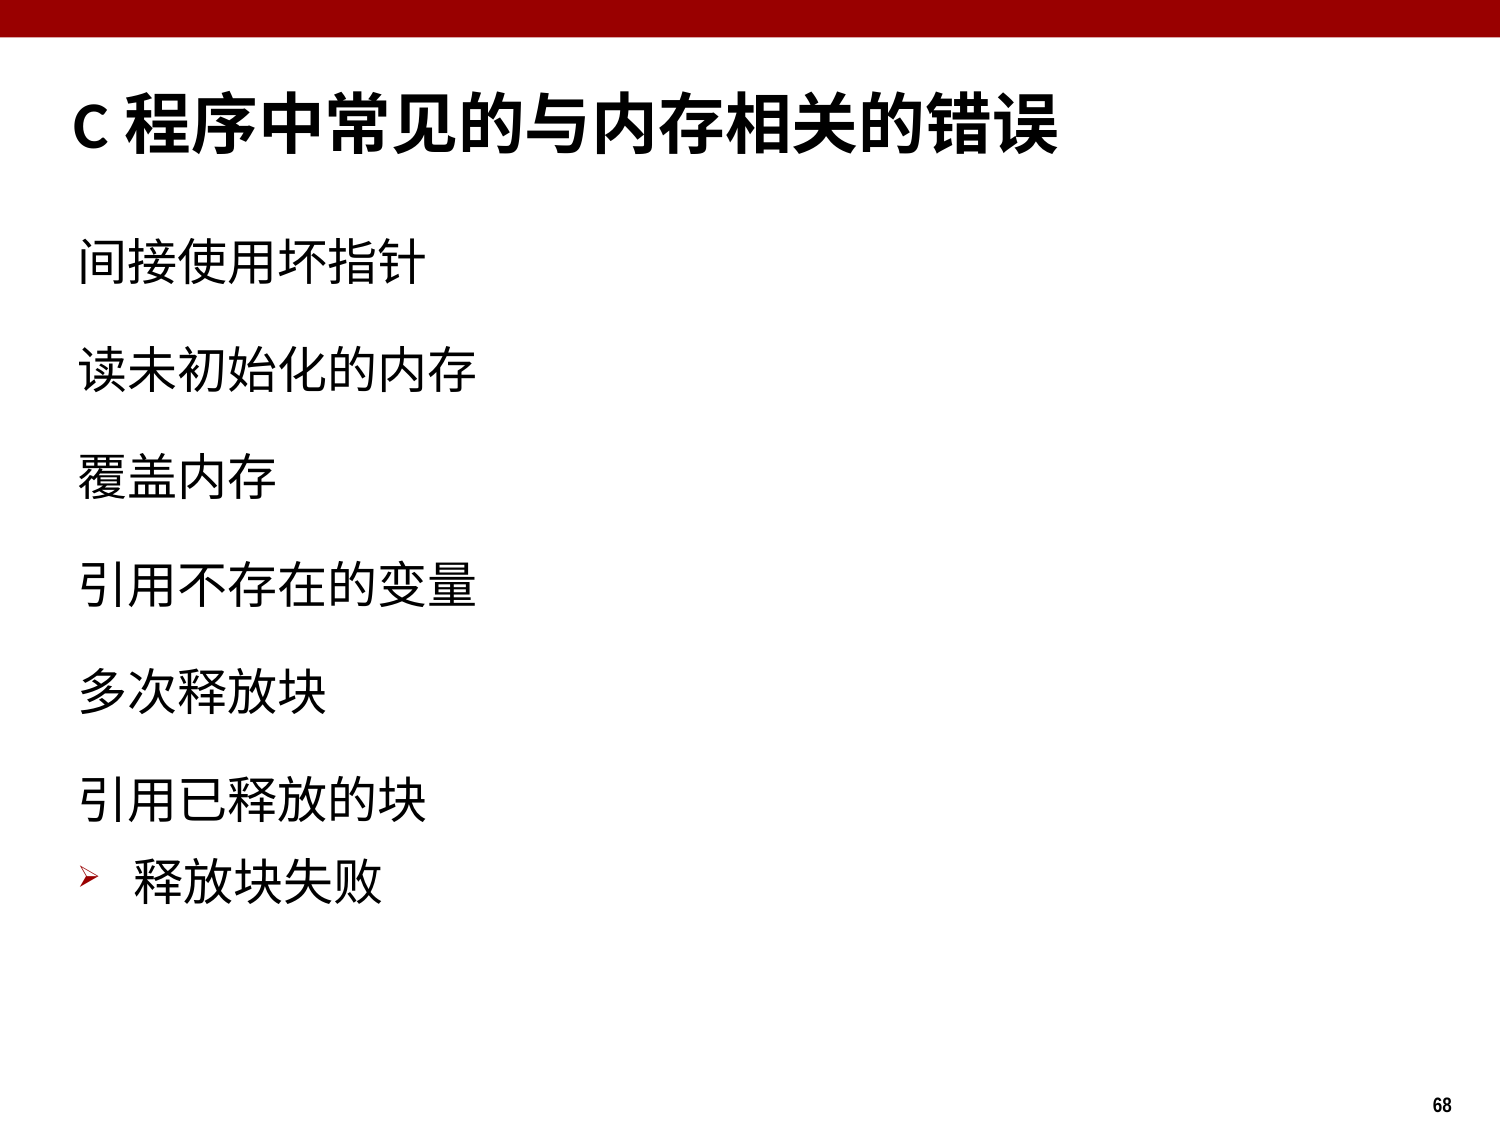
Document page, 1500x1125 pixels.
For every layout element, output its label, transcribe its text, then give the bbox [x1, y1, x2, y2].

list 间接使用坏指针 读未初始化的内存 覆盖内存 引用不存在的变量 多次释放块 引用已释放的块 释放块失败 [62, 205, 1426, 1063]
title C程序中常见的与内存相关的错误 [58, 80, 1372, 176]
